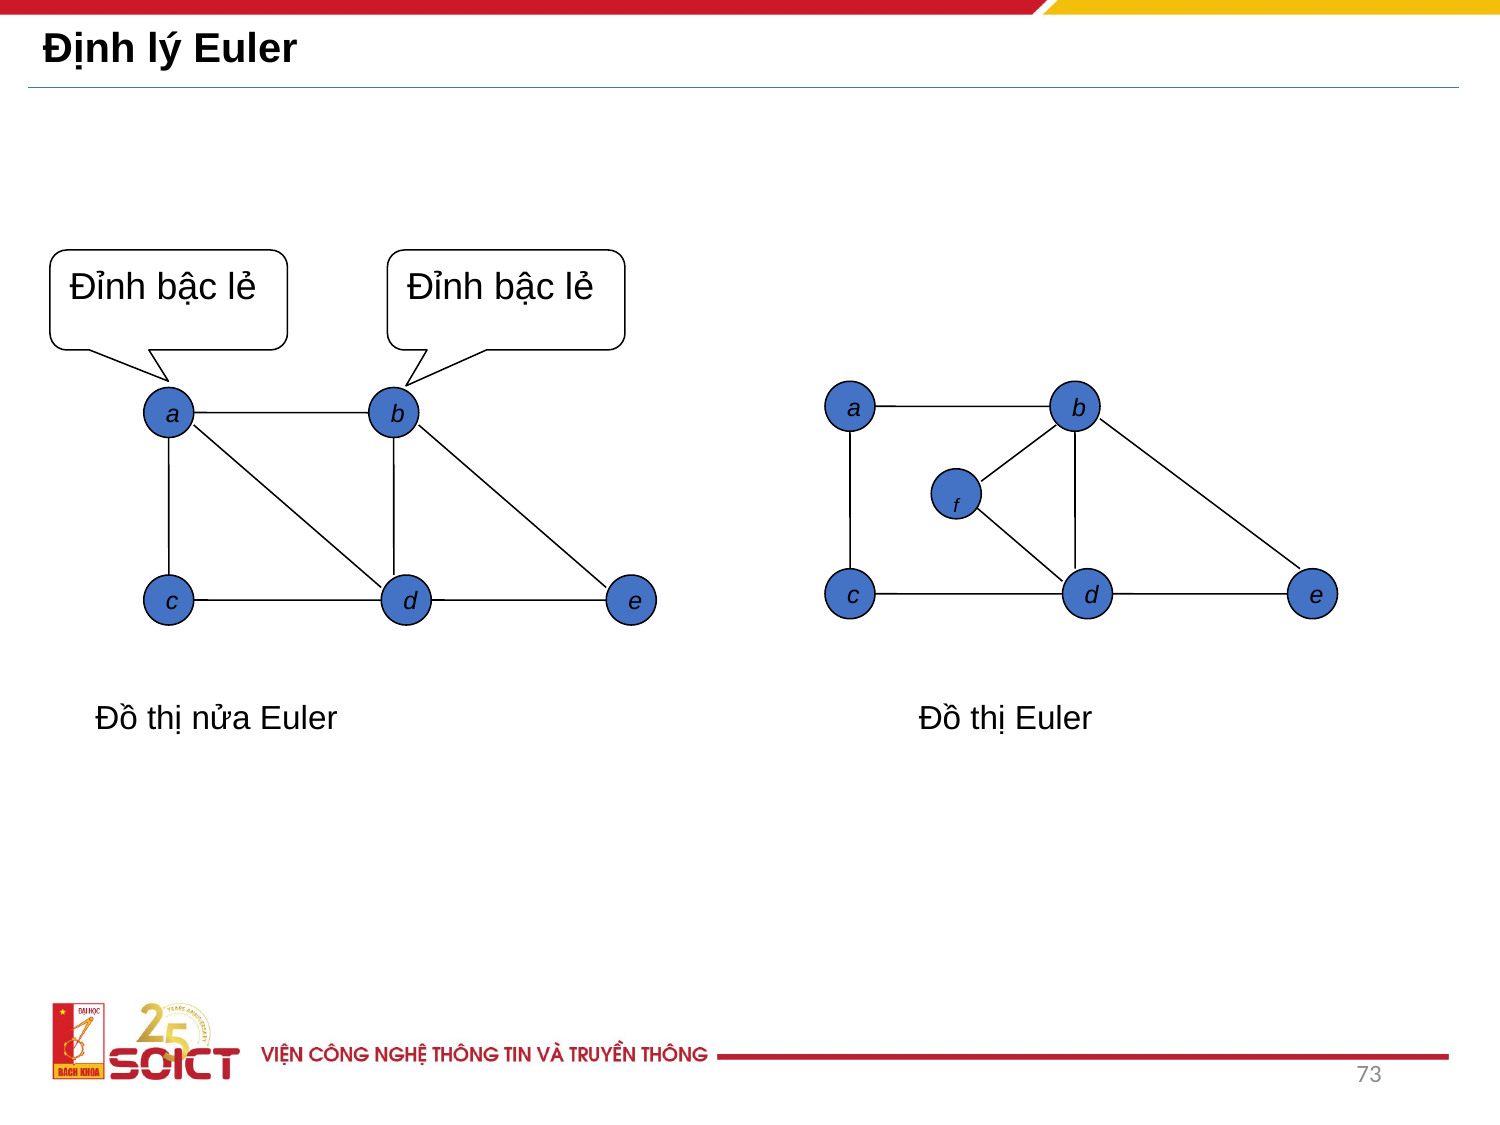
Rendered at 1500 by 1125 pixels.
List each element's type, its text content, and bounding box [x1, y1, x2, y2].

text_box c [825, 568, 876, 619]
text_box Đỉnh bậc lẻ [387, 249, 625, 386]
text_box b [1050, 381, 1101, 432]
text_box d [1062, 568, 1113, 619]
text_box a [825, 381, 876, 432]
slide_number 73 [1059, 1042, 1397, 1103]
text_box f [931, 468, 982, 519]
text_box e [1287, 568, 1338, 619]
list Đồ thị nửa Euler Đồ thị Euler [24, 693, 1459, 838]
picture [0, 0, 1500, 1125]
text_box Đỉnh bậc lẻ [49, 249, 288, 382]
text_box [143, 387, 657, 625]
title Định lý Euler [27, 11, 1322, 87]
